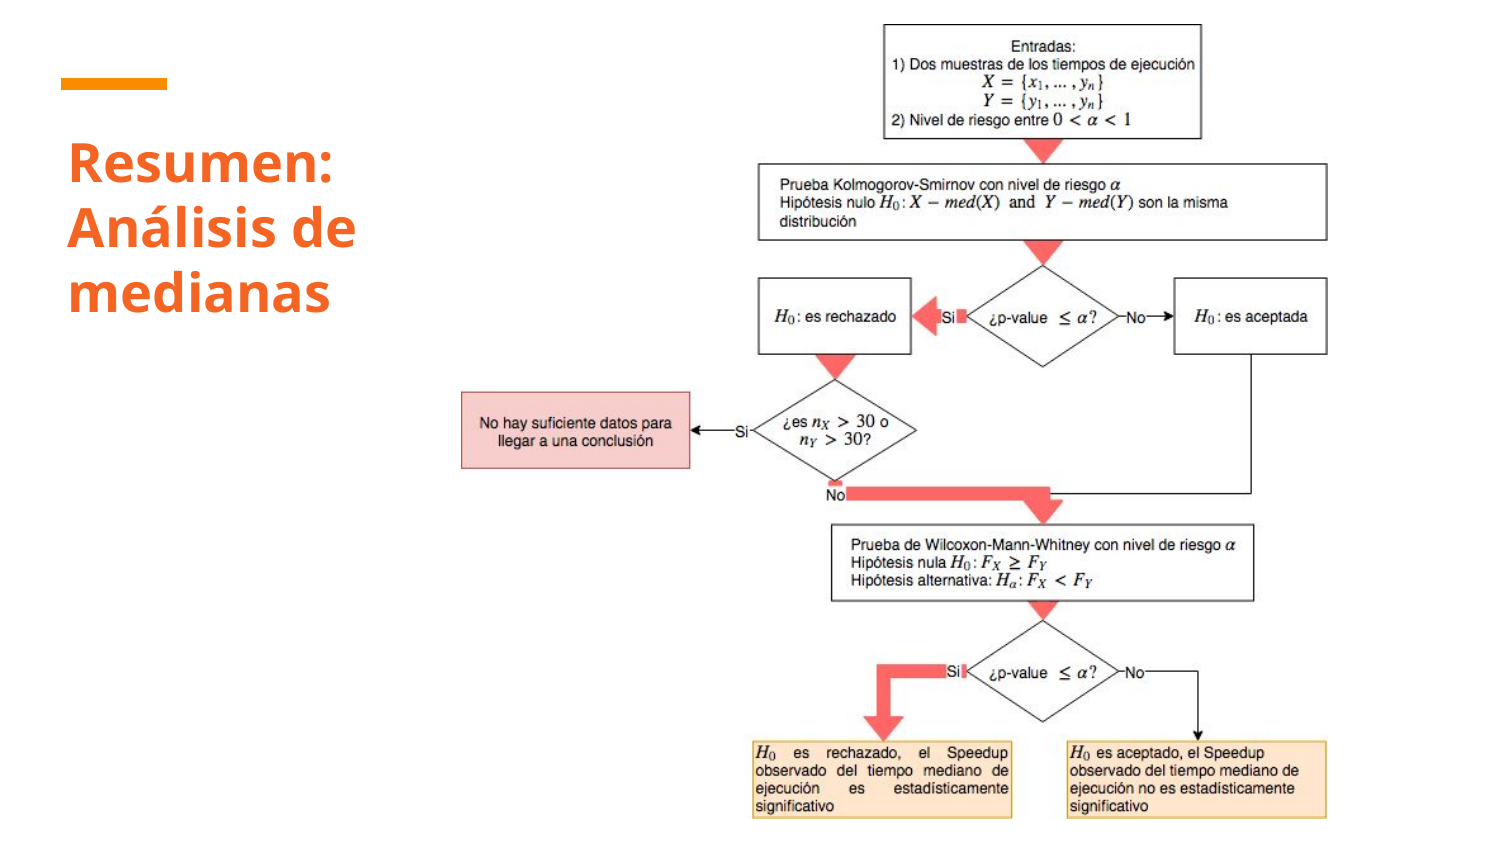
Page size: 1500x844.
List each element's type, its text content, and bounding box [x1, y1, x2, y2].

title Resumen: Análisis de medianas [52, 113, 405, 631]
picture [461, 24, 1328, 819]
